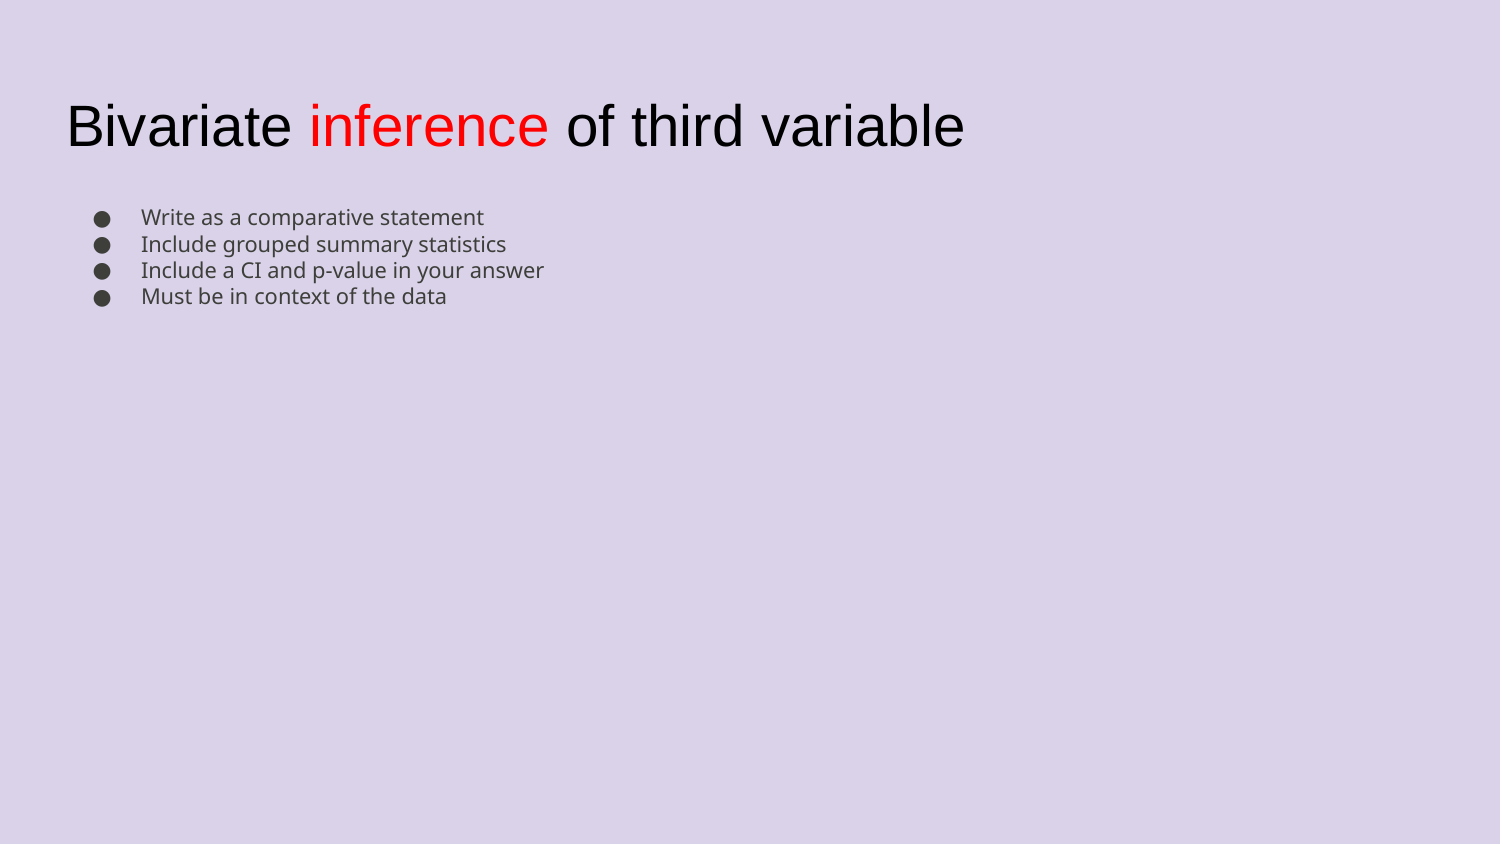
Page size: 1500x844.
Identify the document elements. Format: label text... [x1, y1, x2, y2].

title Bivariate inference of third variable [51, 72, 1449, 167]
list Write as a comparative statement Include grouped summary statistics Include a CI and p-value in your answer Must be in context of the data [51, 189, 1449, 750]
